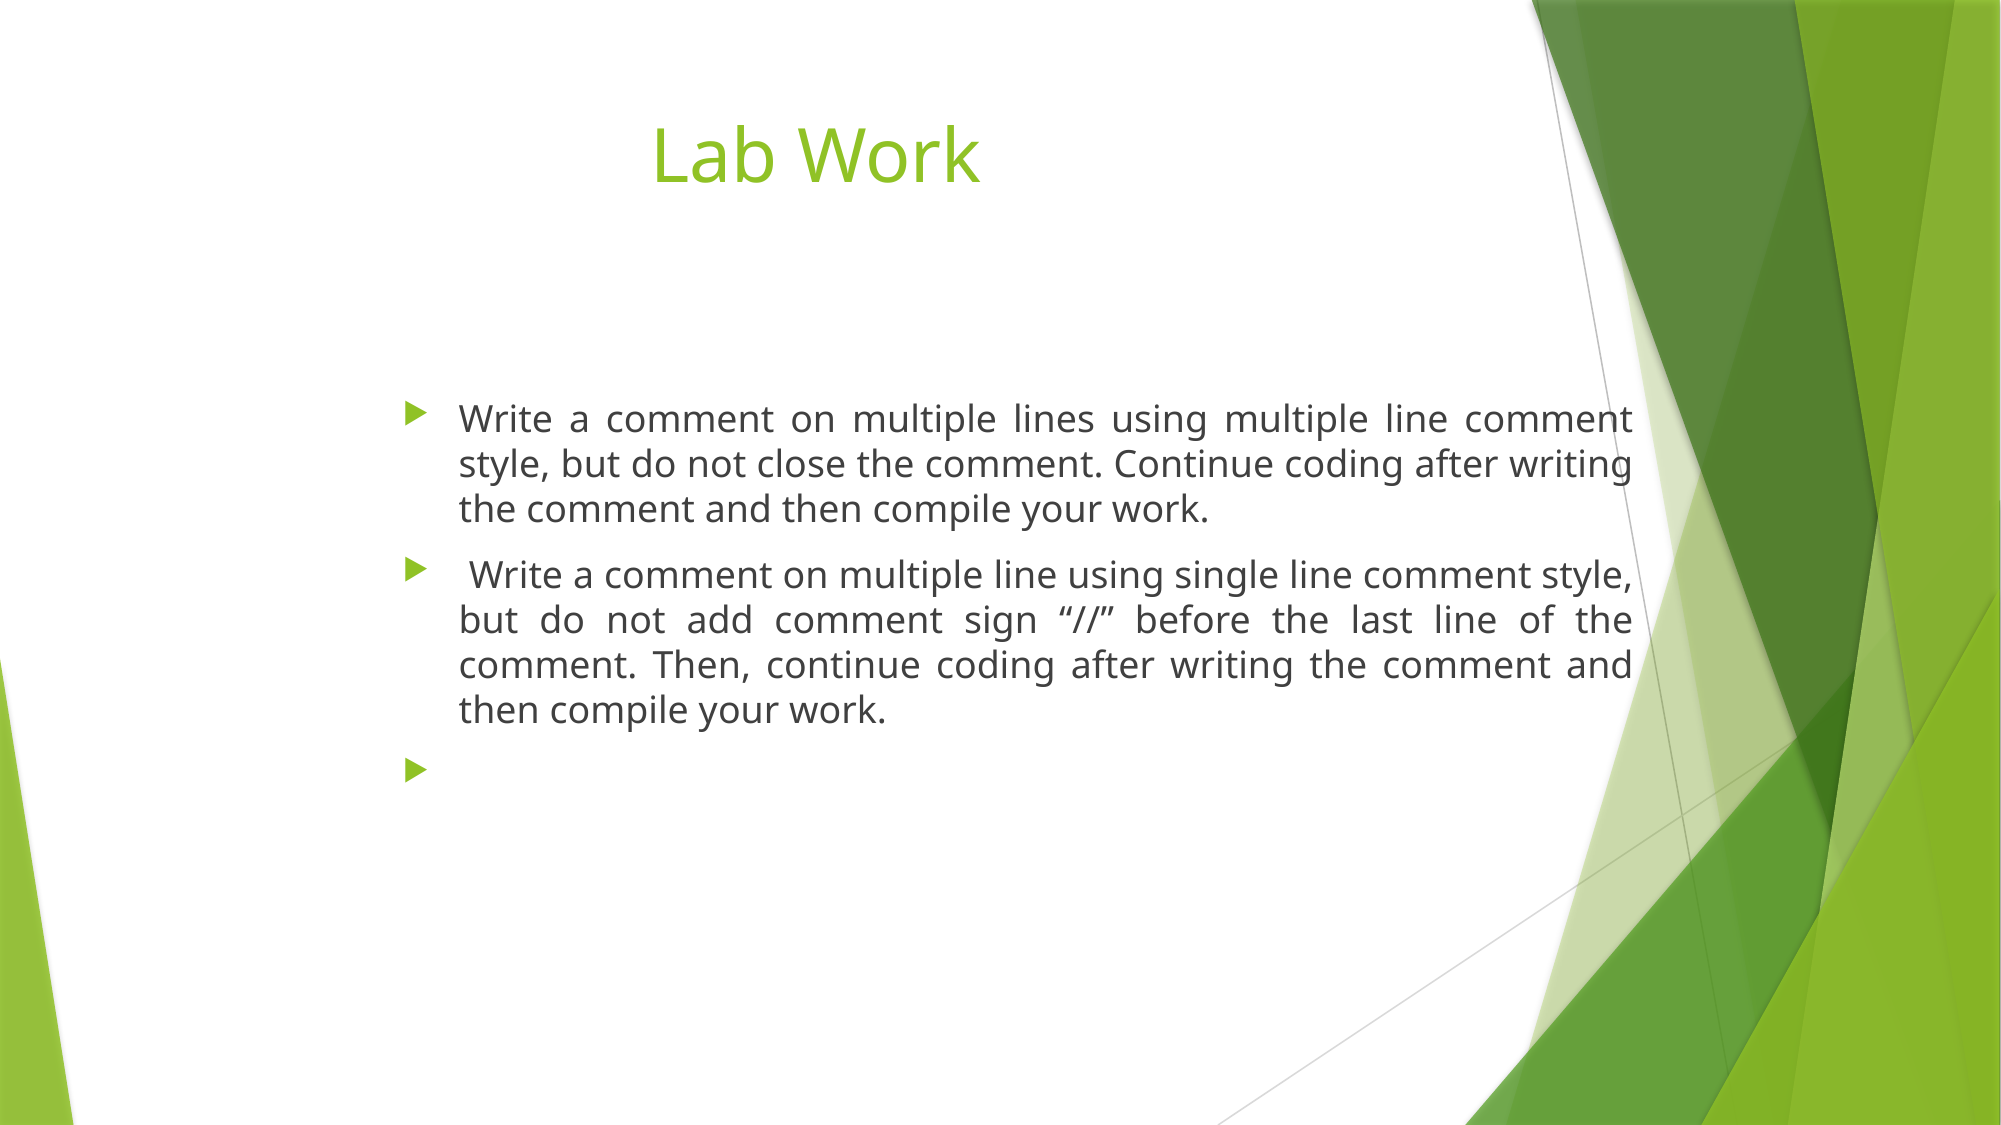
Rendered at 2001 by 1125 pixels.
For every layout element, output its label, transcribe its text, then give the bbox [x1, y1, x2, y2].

list Write a comment on multiple lines using multiple line comment style, but do not close the comment. Continue coding after writing the comment and then compile your work. Write a comment on multiple line using single line comment style, but do not add comment sign “//” before the last line of the comment. Then, continue coding after writing the comment and then compile your work. [387, 387, 1650, 1088]
title Lab Work [111, 99, 1522, 317]
